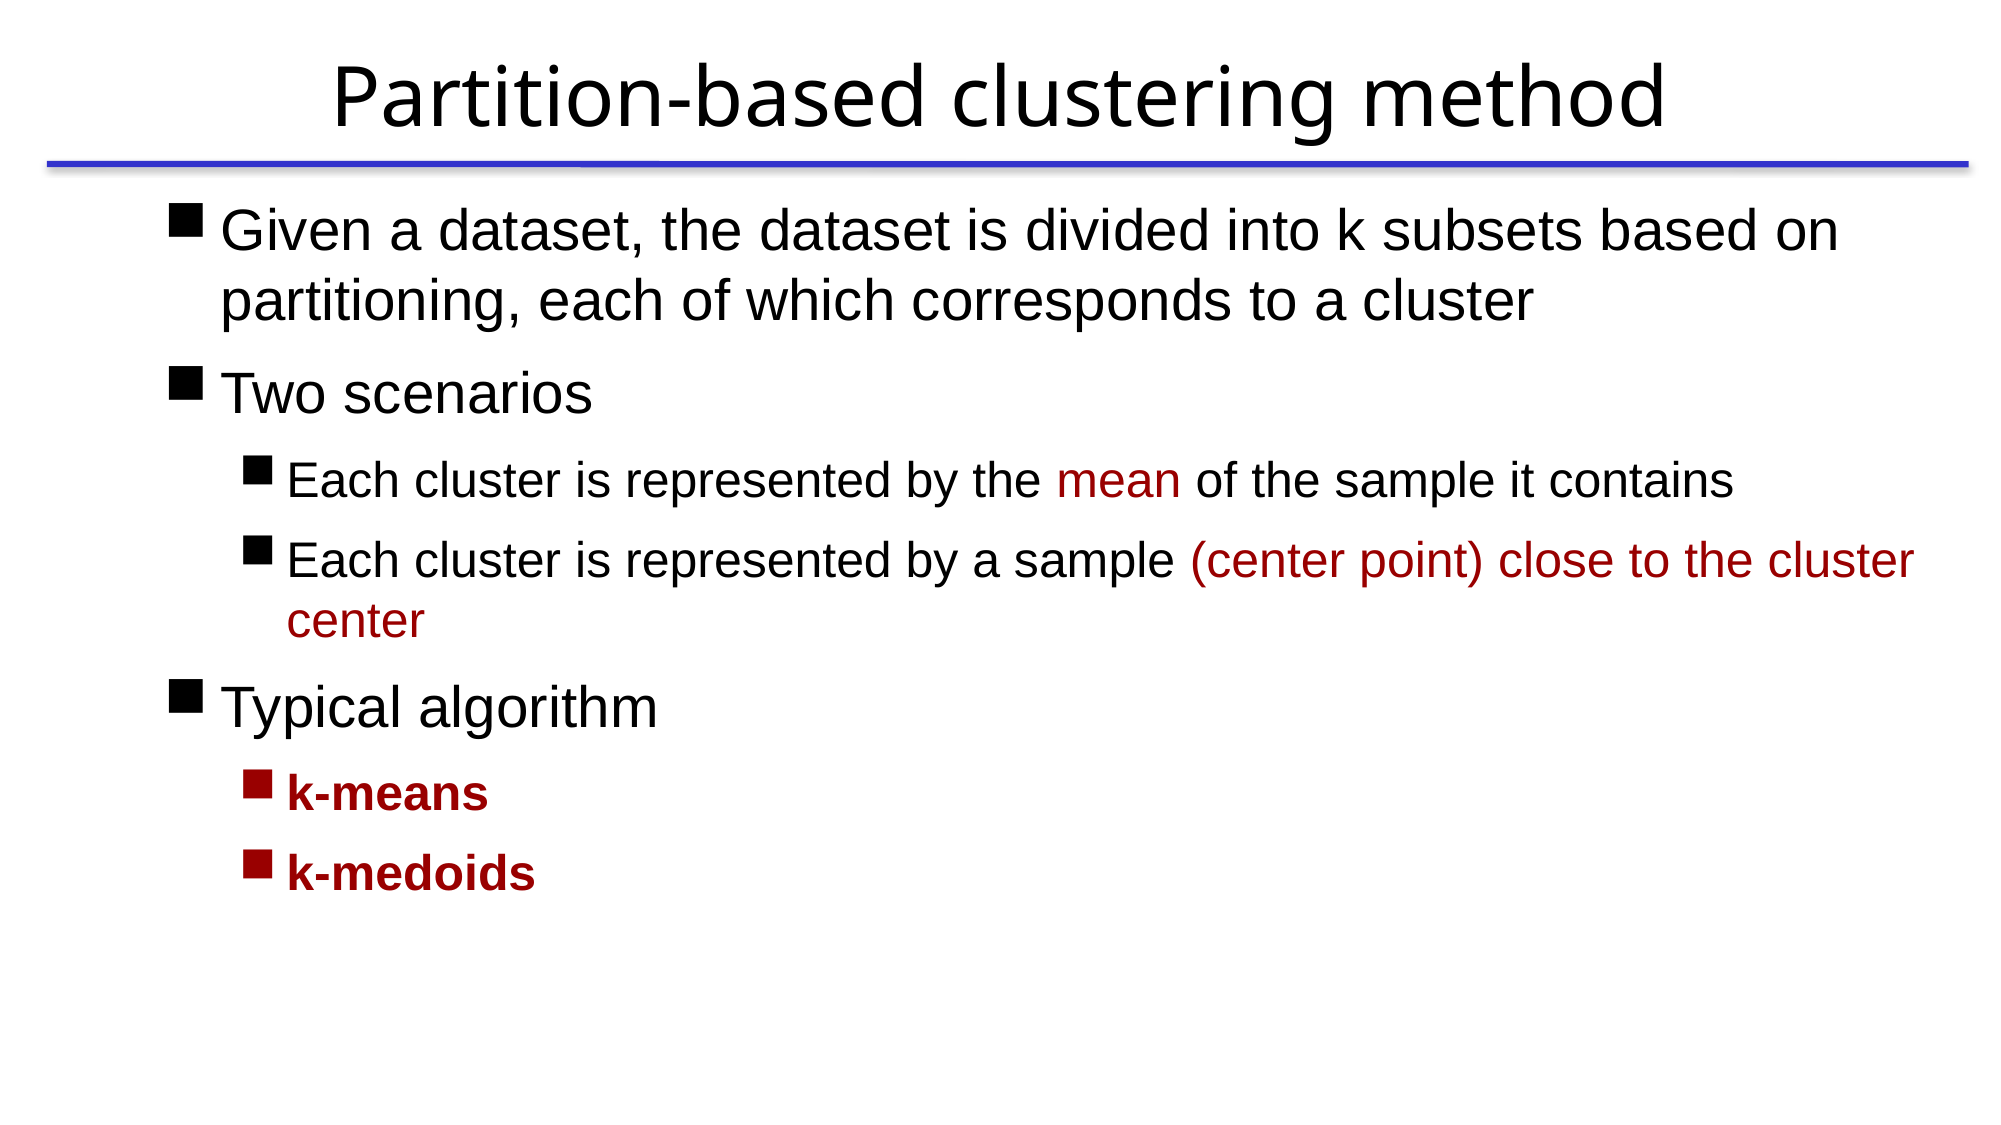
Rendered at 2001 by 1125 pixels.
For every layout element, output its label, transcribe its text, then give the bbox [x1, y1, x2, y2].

list Given a dataset, the dataset is divided into k subsets based on partitioning, each of which corresponds to a cluster Two scenarios Each cluster is represented by the mean of the sample it contains Each cluster is represented by a sample (center point) close to the cluster center Typical algorithm k-means k-medoids [149, 184, 1961, 1063]
title Partition-based clustering method [0, 31, 2000, 156]
